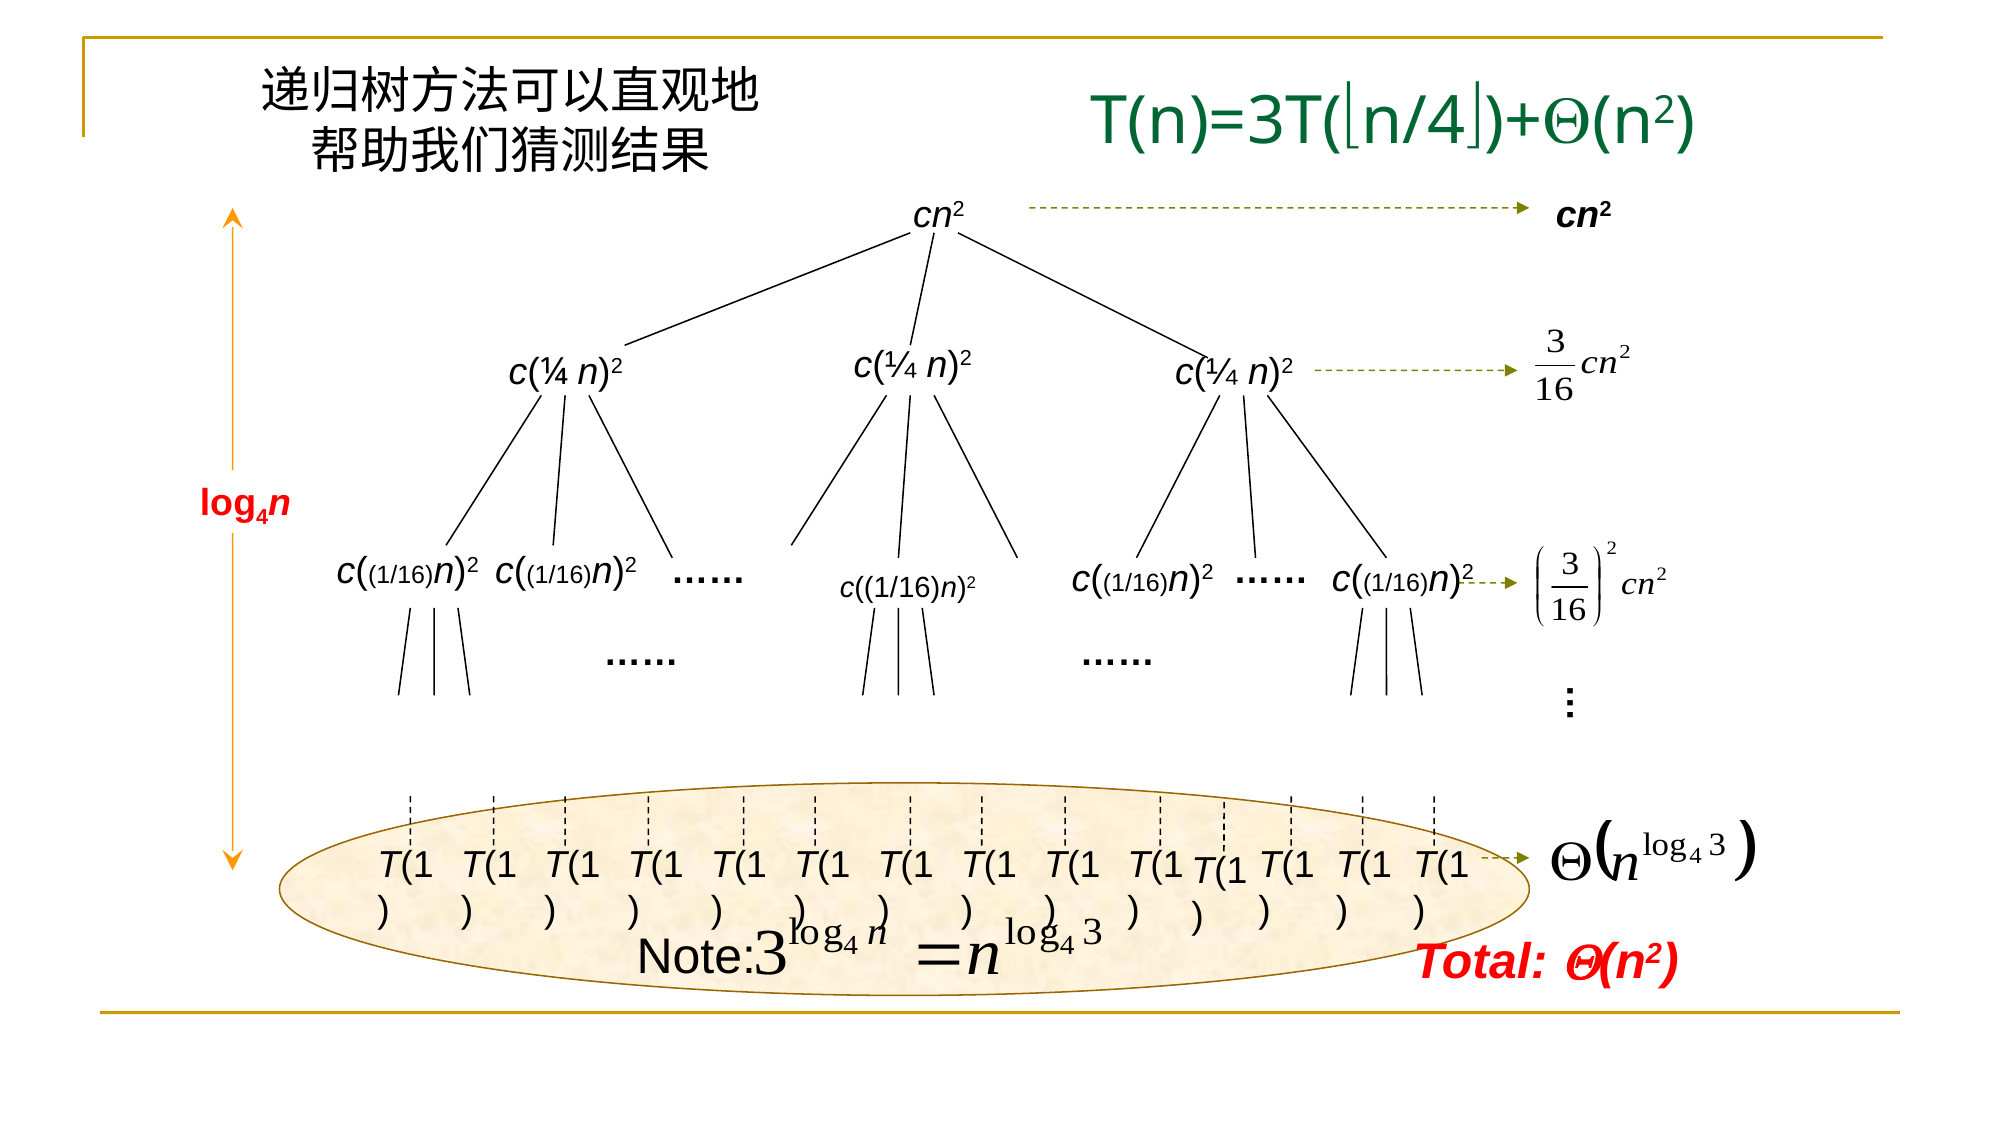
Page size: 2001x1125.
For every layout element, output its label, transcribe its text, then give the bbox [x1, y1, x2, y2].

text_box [493, 232, 1313, 393]
text_box cn2 [898, 182, 994, 231]
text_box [1457, 532, 1673, 634]
text_box … [1552, 670, 1613, 771]
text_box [184, 207, 329, 871]
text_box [321, 394, 1503, 612]
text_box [398, 621, 1423, 696]
text_box Total: (n2) [1534, 921, 1756, 997]
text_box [362, 795, 1494, 899]
text_box T(n)=3T(n/4)+(n2) [1075, 69, 1804, 164]
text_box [279, 782, 1530, 996]
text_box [1494, 820, 1756, 905]
text_box 递归树方法可以直观地 帮助我们猜测结果 [149, 50, 872, 186]
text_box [1314, 319, 1637, 408]
text_box [1529, 307, 1661, 368]
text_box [1029, 182, 1709, 244]
